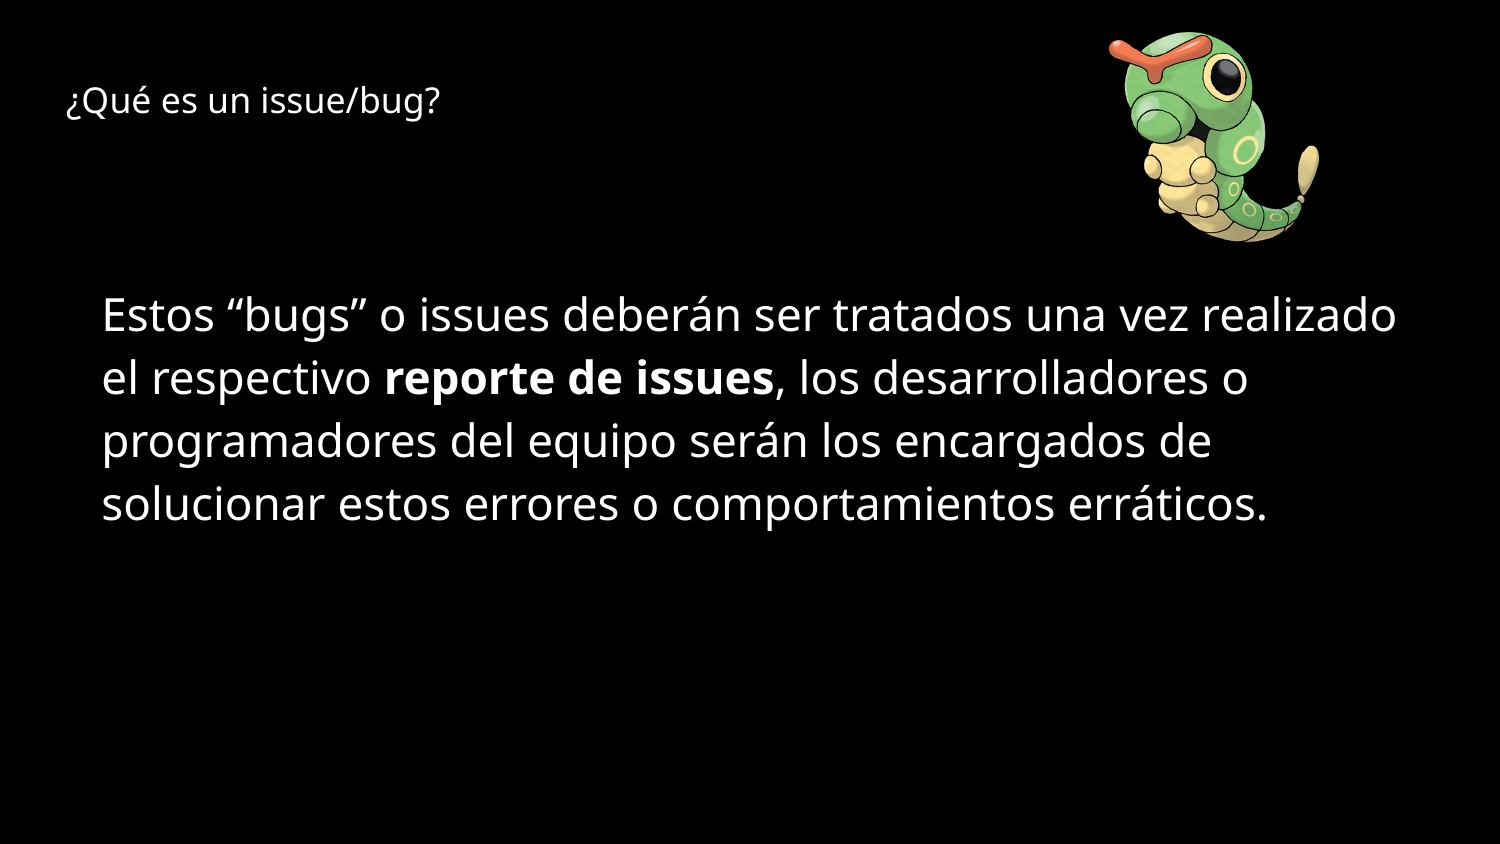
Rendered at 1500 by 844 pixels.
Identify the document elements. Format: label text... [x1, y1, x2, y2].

picture [1097, 19, 1332, 254]
list ¿Qué es un issue/bug? [51, 56, 840, 140]
text_box Estos “bugs” o issues deberán ser tratados una vez realizado el respectivo reporte de issues, los desarrolladores o programadores del equipo serán los encargados de solucionar estos errores o comportamientos erráticos. [86, 262, 1449, 666]
